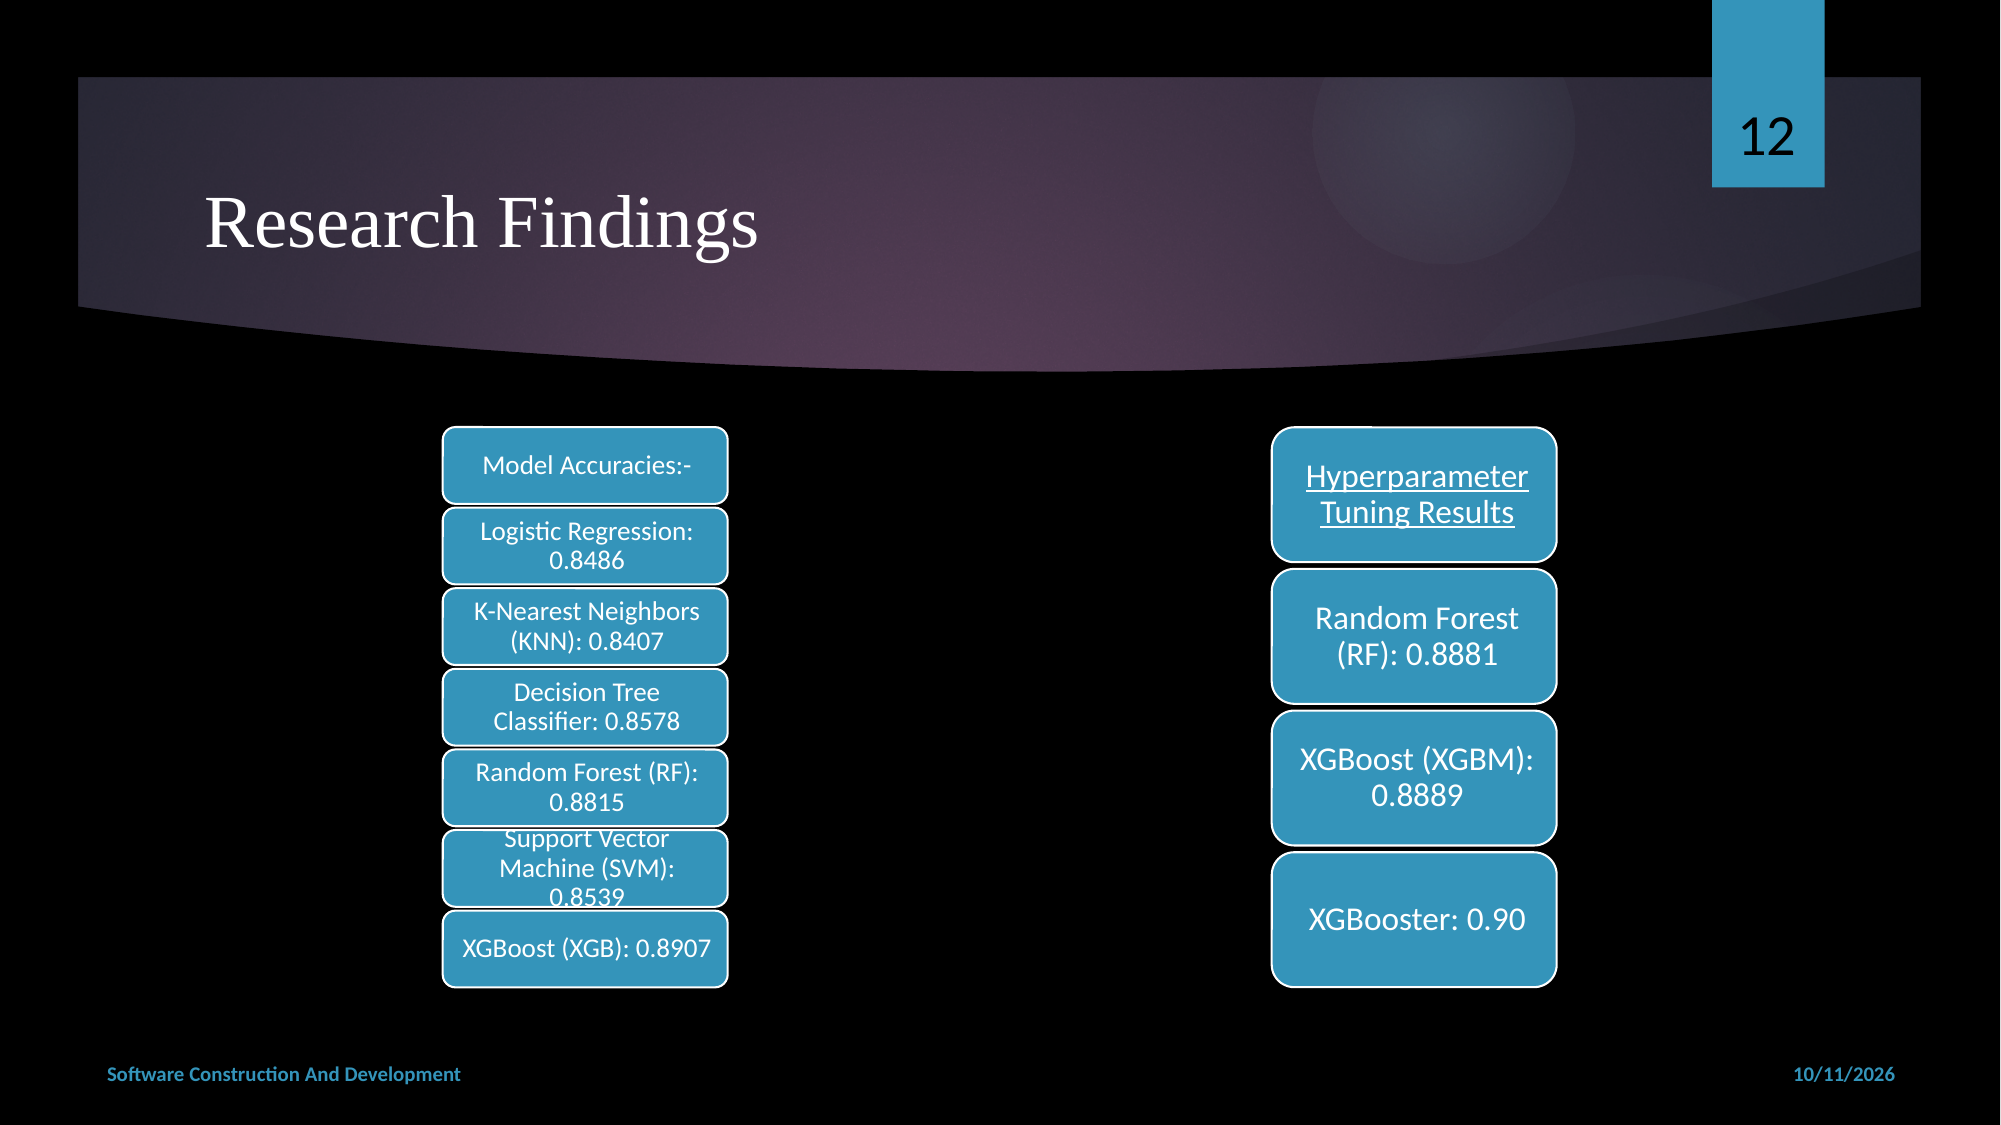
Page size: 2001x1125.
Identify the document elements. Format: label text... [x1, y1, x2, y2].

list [189, 426, 981, 988]
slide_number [1747, 1048, 1911, 1099]
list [1018, 426, 1810, 988]
footer Software Construction And Development [92, 1048, 726, 1099]
title Research Findings [189, 159, 1627, 276]
slide_number 12 [1698, 48, 1836, 175]
